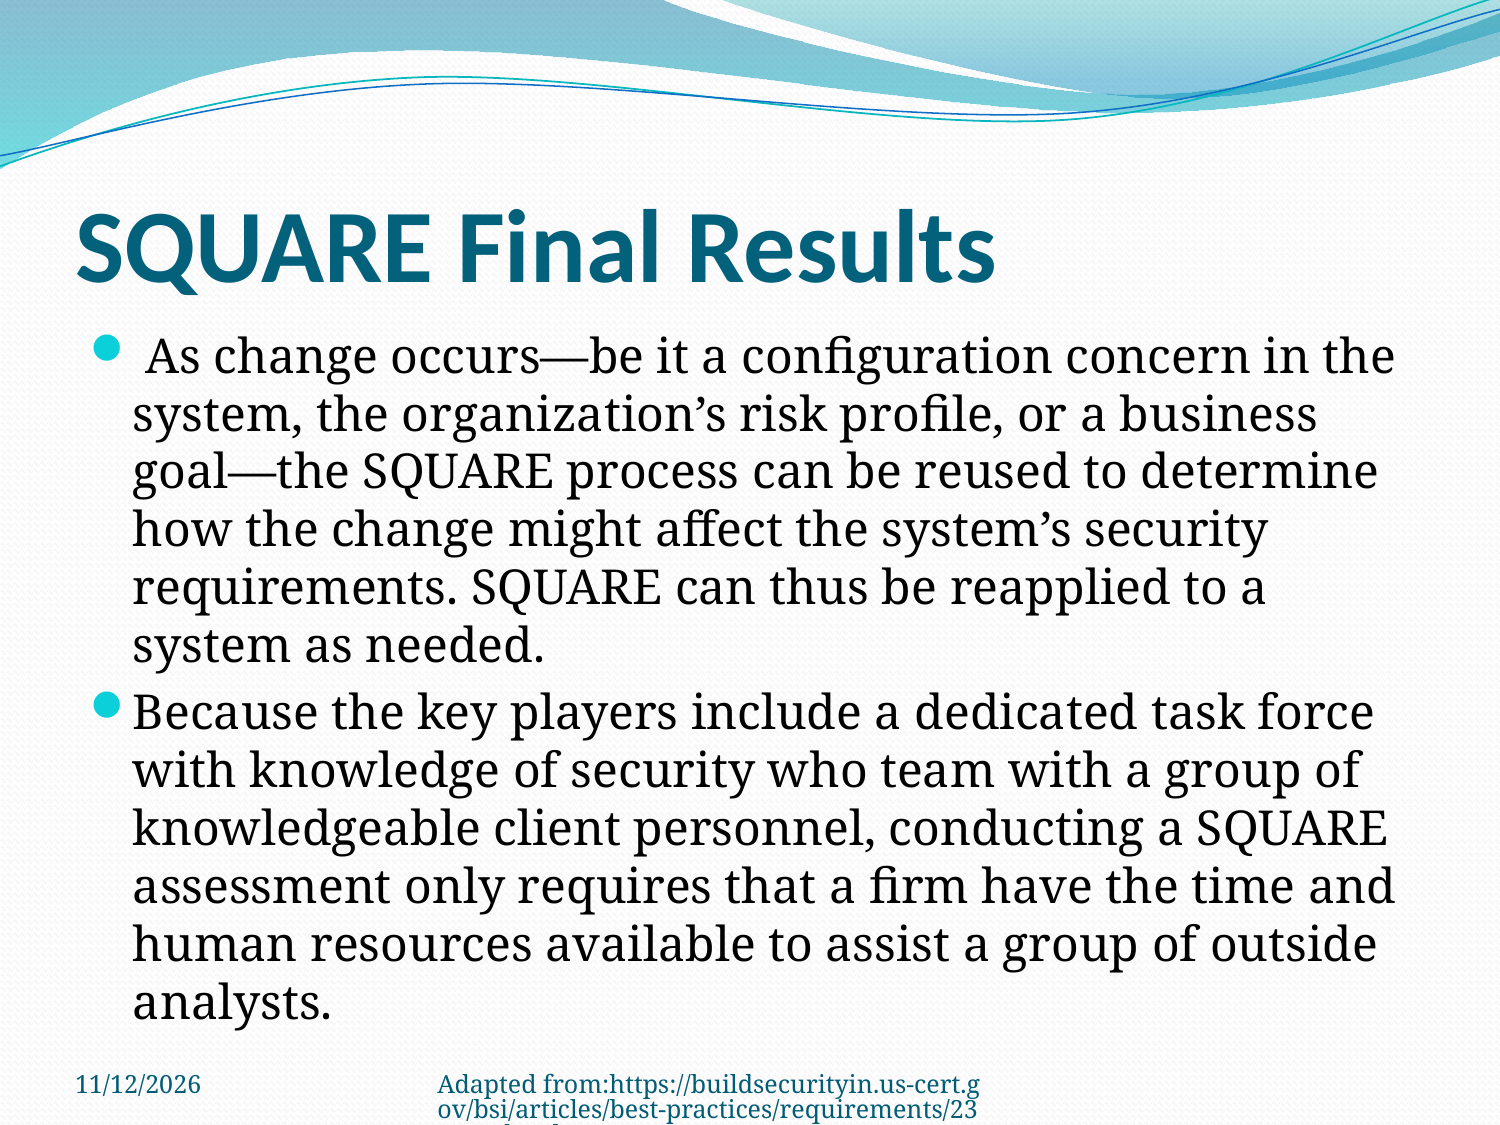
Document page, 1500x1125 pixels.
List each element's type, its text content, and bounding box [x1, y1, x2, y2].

list As change occurs—be it a configuration concern in the system, the organization’s risk profile, or a business goal—the SQUARE process can be reused to determine how the change might affect the system’s security requirements. SQUARE can thus be reapplied to a system as needed. Because the key players include a dedicated task force with knowledge of security who team with a group of knowledgeable client personnel, conducting a SQUARE assessment only requires that a firm have the time and human resources available to assist a group of outside analysts. [75, 317, 1425, 1038]
title SQUARE Final Results [75, 115, 1425, 303]
footer Adapted from:https://buildsecurityin.us-cert.gov/bsi/articles/best-practices/requirements/232-BSI.html [437, 1042, 988, 1103]
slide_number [75, 1042, 425, 1103]
